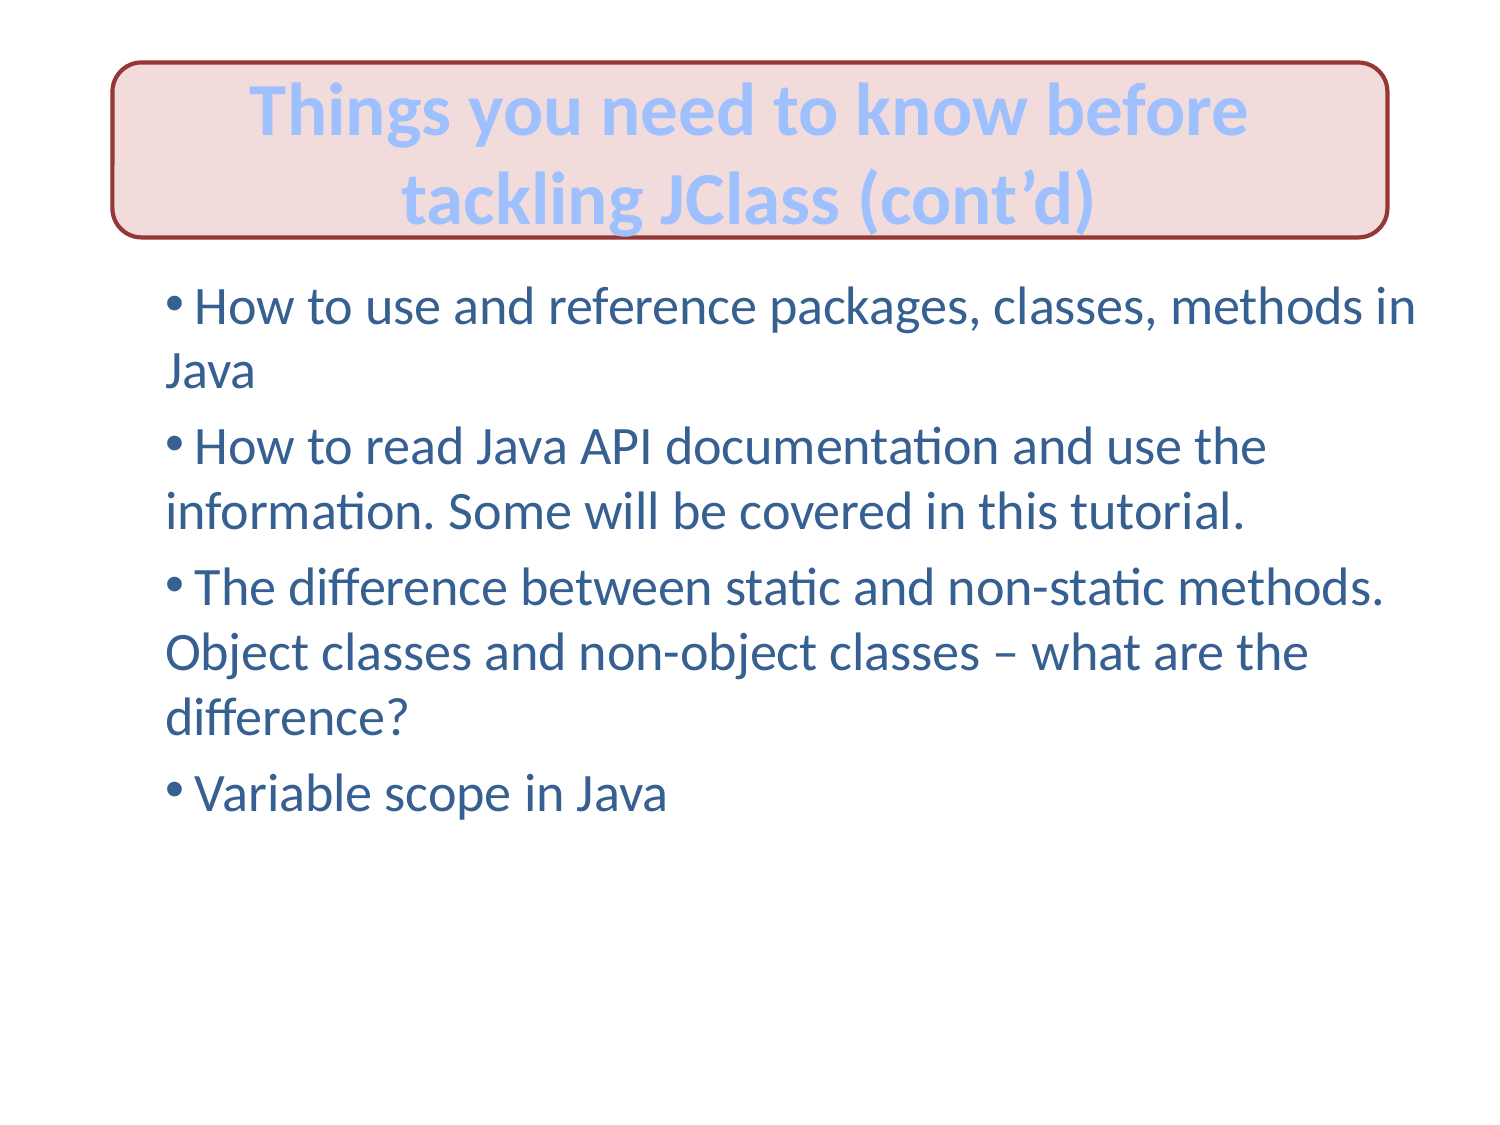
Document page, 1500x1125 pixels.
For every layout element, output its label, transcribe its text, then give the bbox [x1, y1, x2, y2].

subtitle How to use and reference packages, classes, methods in Java How to read Java API documentation and use the information. Some will be covered in this tutorial. The difference between static and non-static methods. Object classes and non-object classes – what are the difference? Variable scope in Java [150, 262, 1438, 988]
text_box Things you need to know before tackling JClass (cont’d) [110, 60, 1390, 240]
